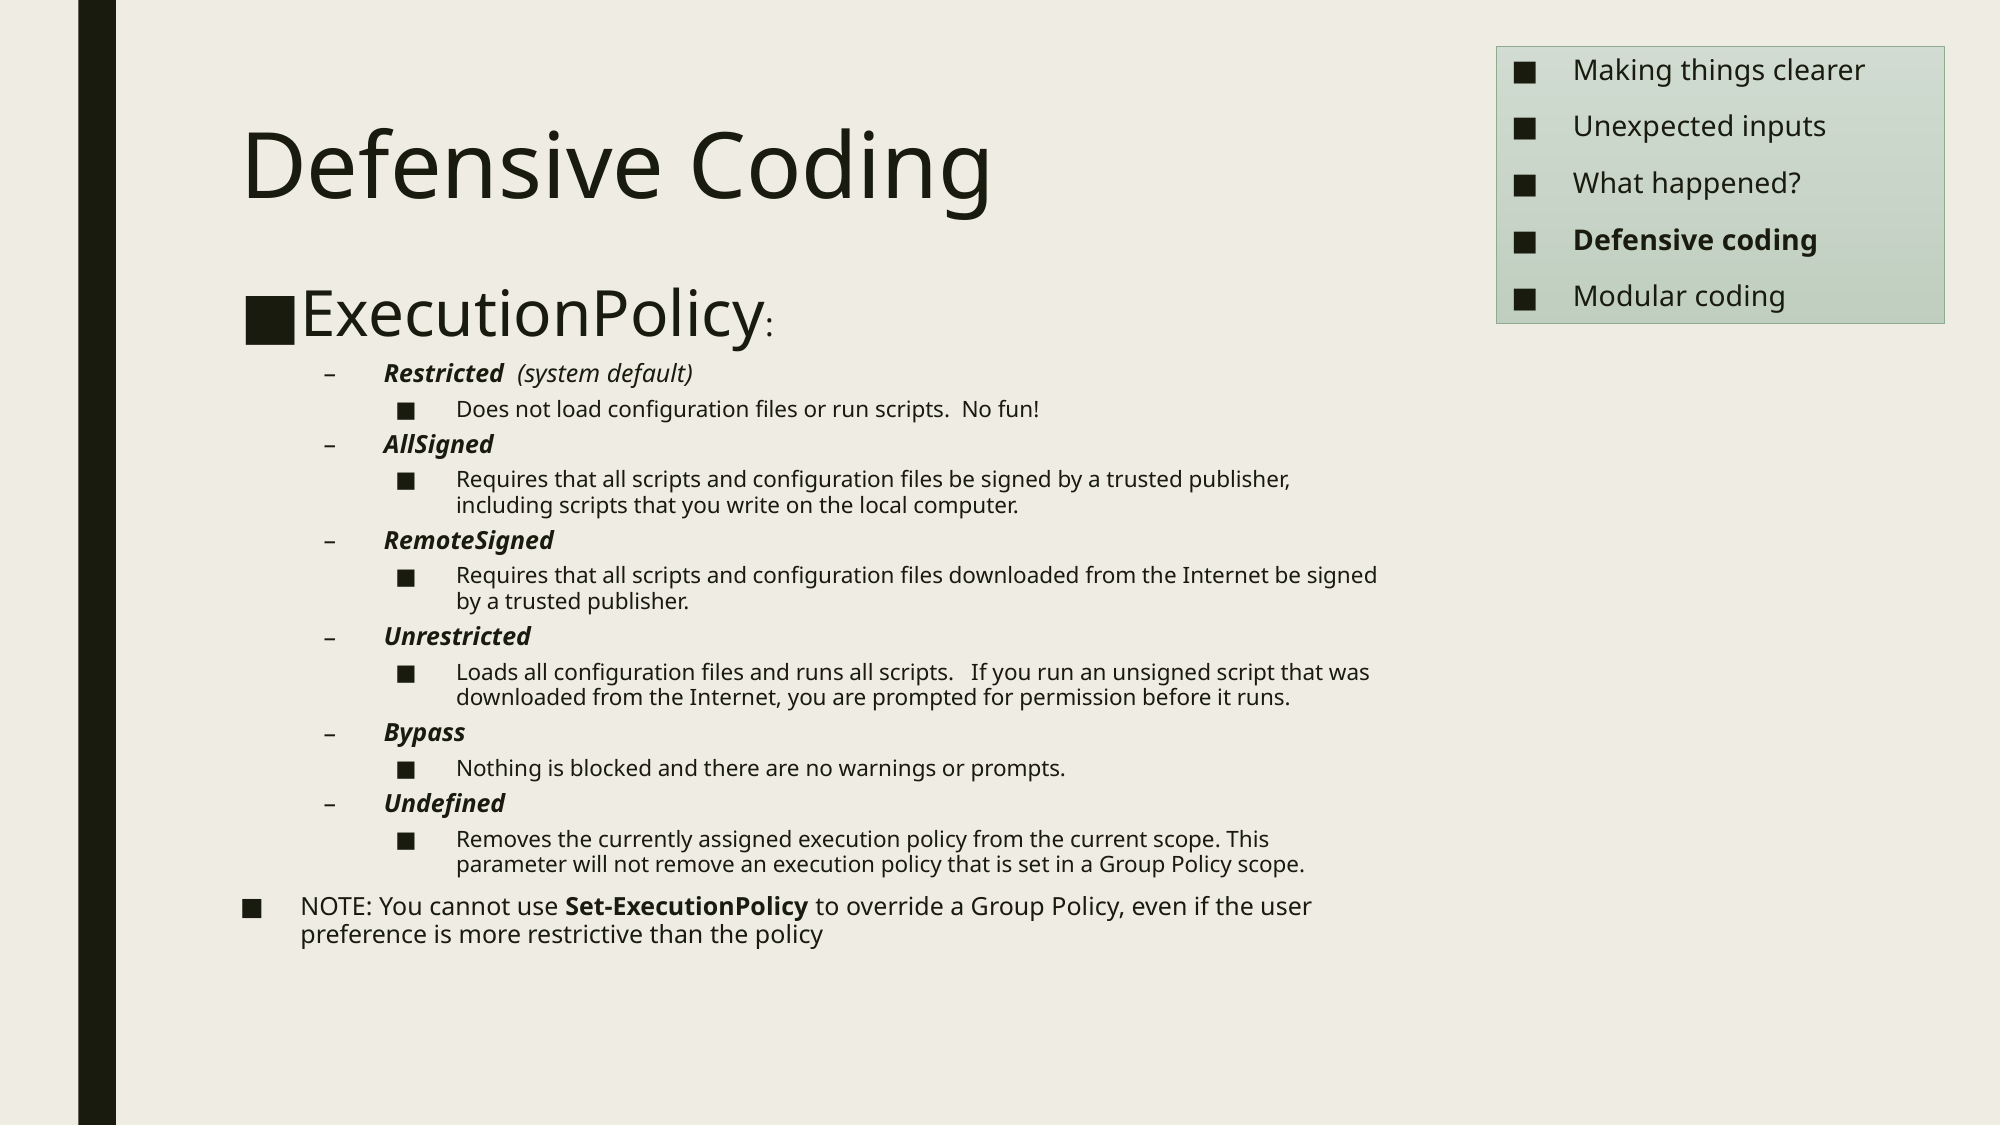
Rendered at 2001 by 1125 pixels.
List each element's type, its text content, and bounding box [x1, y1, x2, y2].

text_box Making things clearer Unexpected inputs What happened? Defensive coding Modular coding [1496, 46, 1945, 324]
title Defensive Coding [225, 112, 1800, 357]
list ExecutionPolicy: Restricted (system default) Does not load configuration files or run scripts. No fun! AllSigned Requires that all scripts and configuration files be signed by a trusted publisher, including scripts that you write on the local computer. RemoteSigned Requires that all scripts and configuration files downloaded from the Internet be signed by a trusted publisher. Unrestricted Loads all configuration files and runs all scripts. If you run an unsigned script that was downloaded from the Internet, you are prompted for permission before it runs. Bypass Nothing is blocked and there are no warnings or prompts. Undefined Removes the currently assigned execution policy from the current scope. This parameter will not remove an execution policy that is set in a Group Policy scope. NOTE: You cannot use Set-ExecutionPolicy to override a Group Policy, even if the user preference is more restrictive than the policy [225, 271, 1400, 963]
